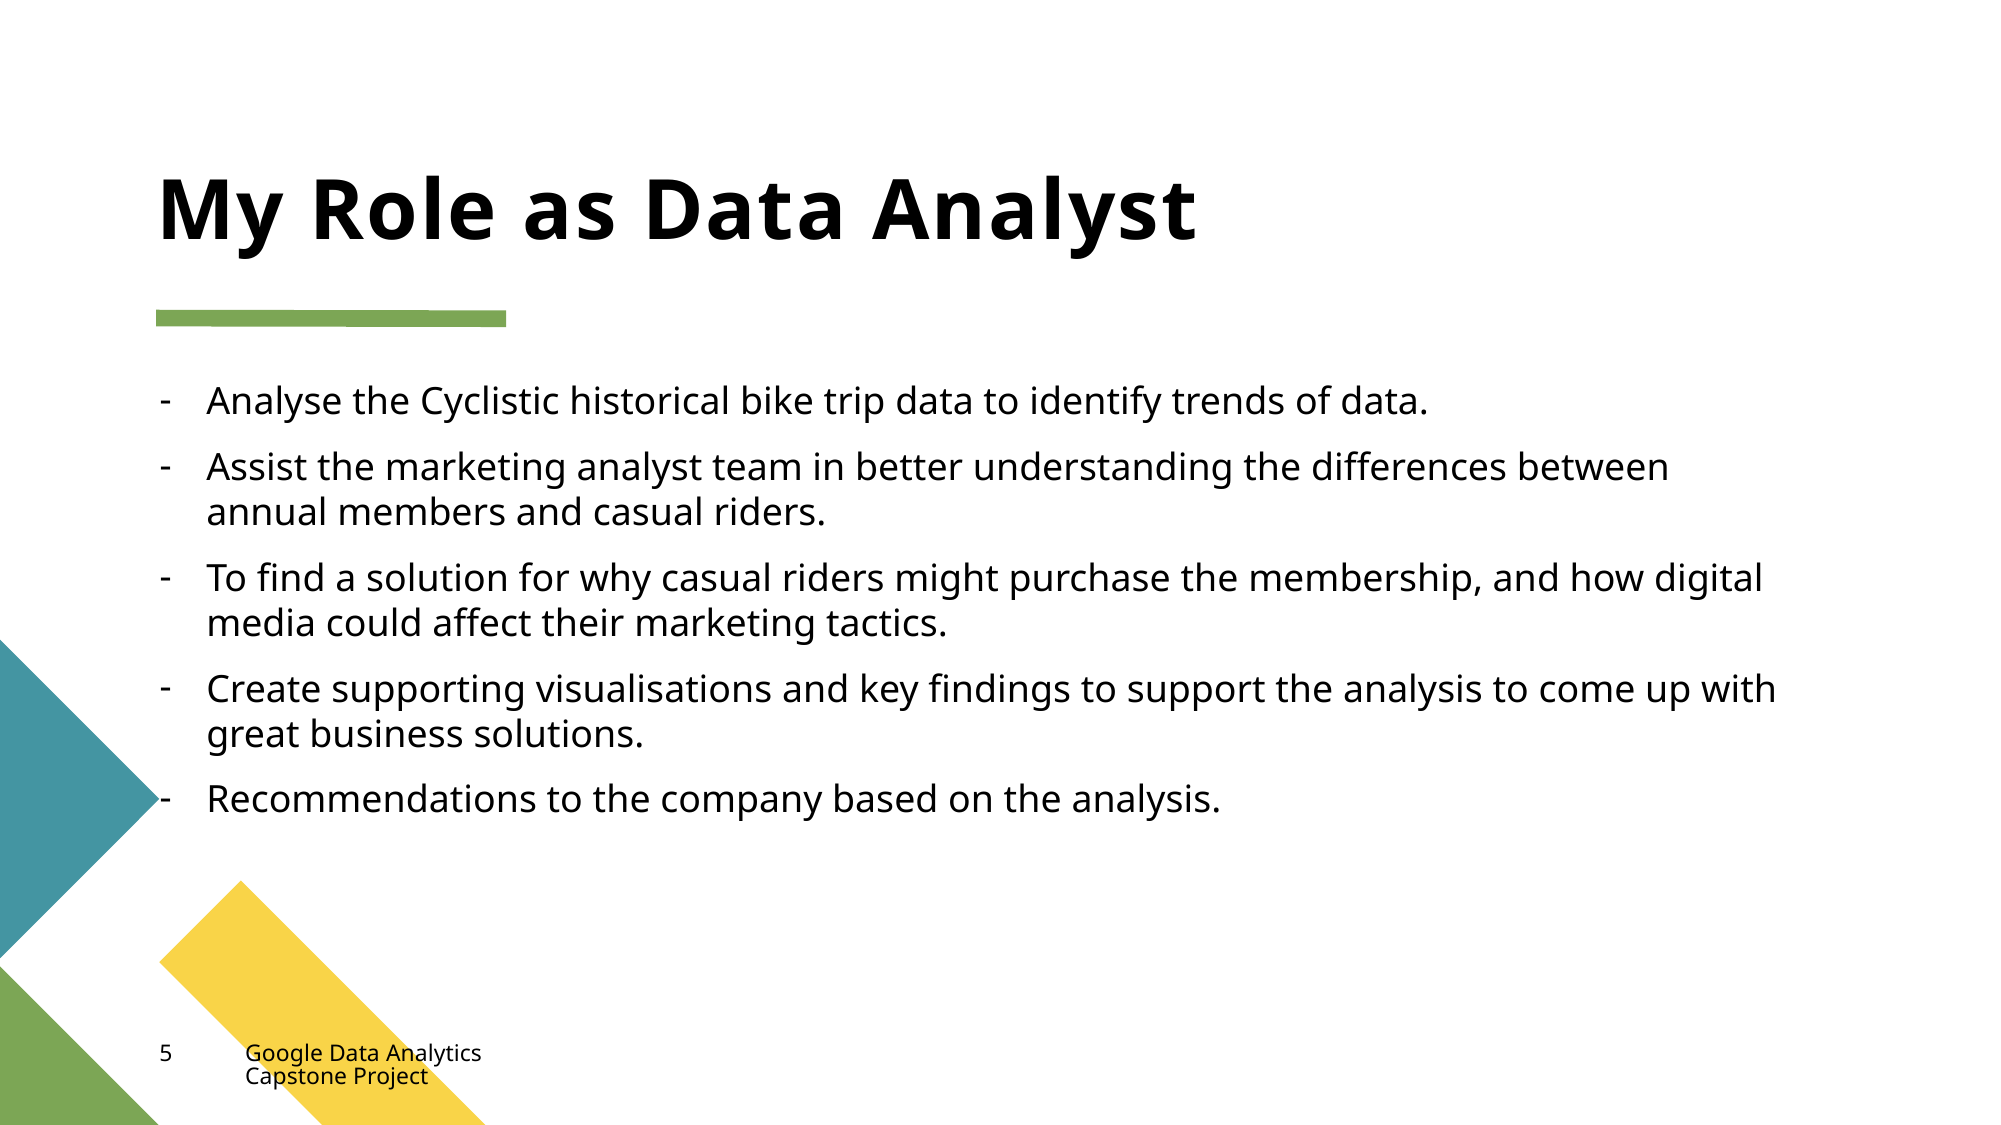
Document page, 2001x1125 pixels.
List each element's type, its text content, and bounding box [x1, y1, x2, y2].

title My Role as Data Analyst [156, 157, 1349, 258]
list Analyse the Cyclistic historical bike trip data to identify trends of data. Assist the marketing analyst team in better understanding the differences between annual members and casual riders. To find a solution for why casual riders might purchase the membership, and how digital media could affect their marketing tactics. Create supporting visualisations and key findings to support the analysis to come up with great business solutions. Recommendations to the company based on the analysis. [159, 316, 1795, 928]
slide_number 5 [159, 1038, 246, 1080]
footer Google Data Analytics Capstone Project [246, 1038, 491, 1080]
